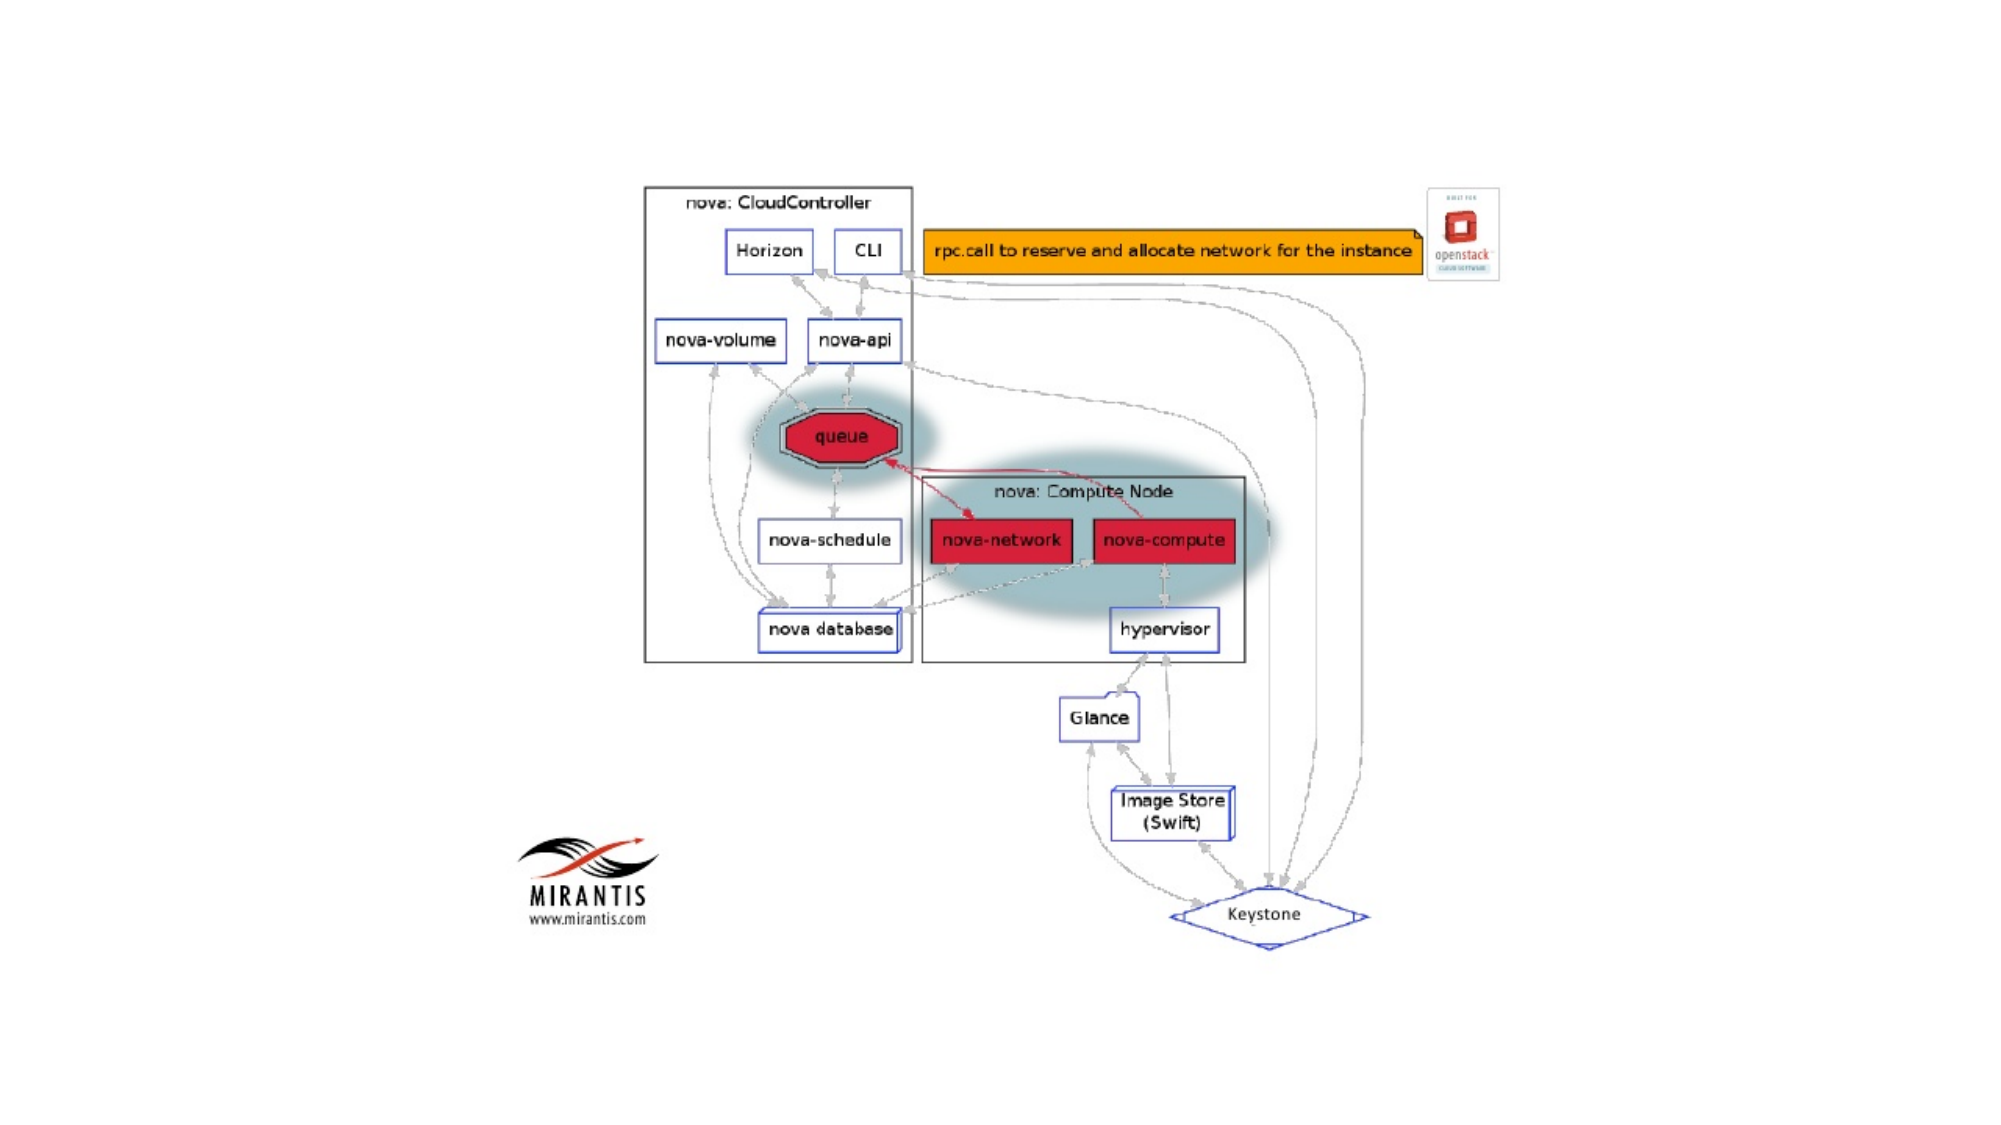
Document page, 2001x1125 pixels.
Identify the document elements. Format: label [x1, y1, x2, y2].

picture [431, 122, 1569, 1003]
